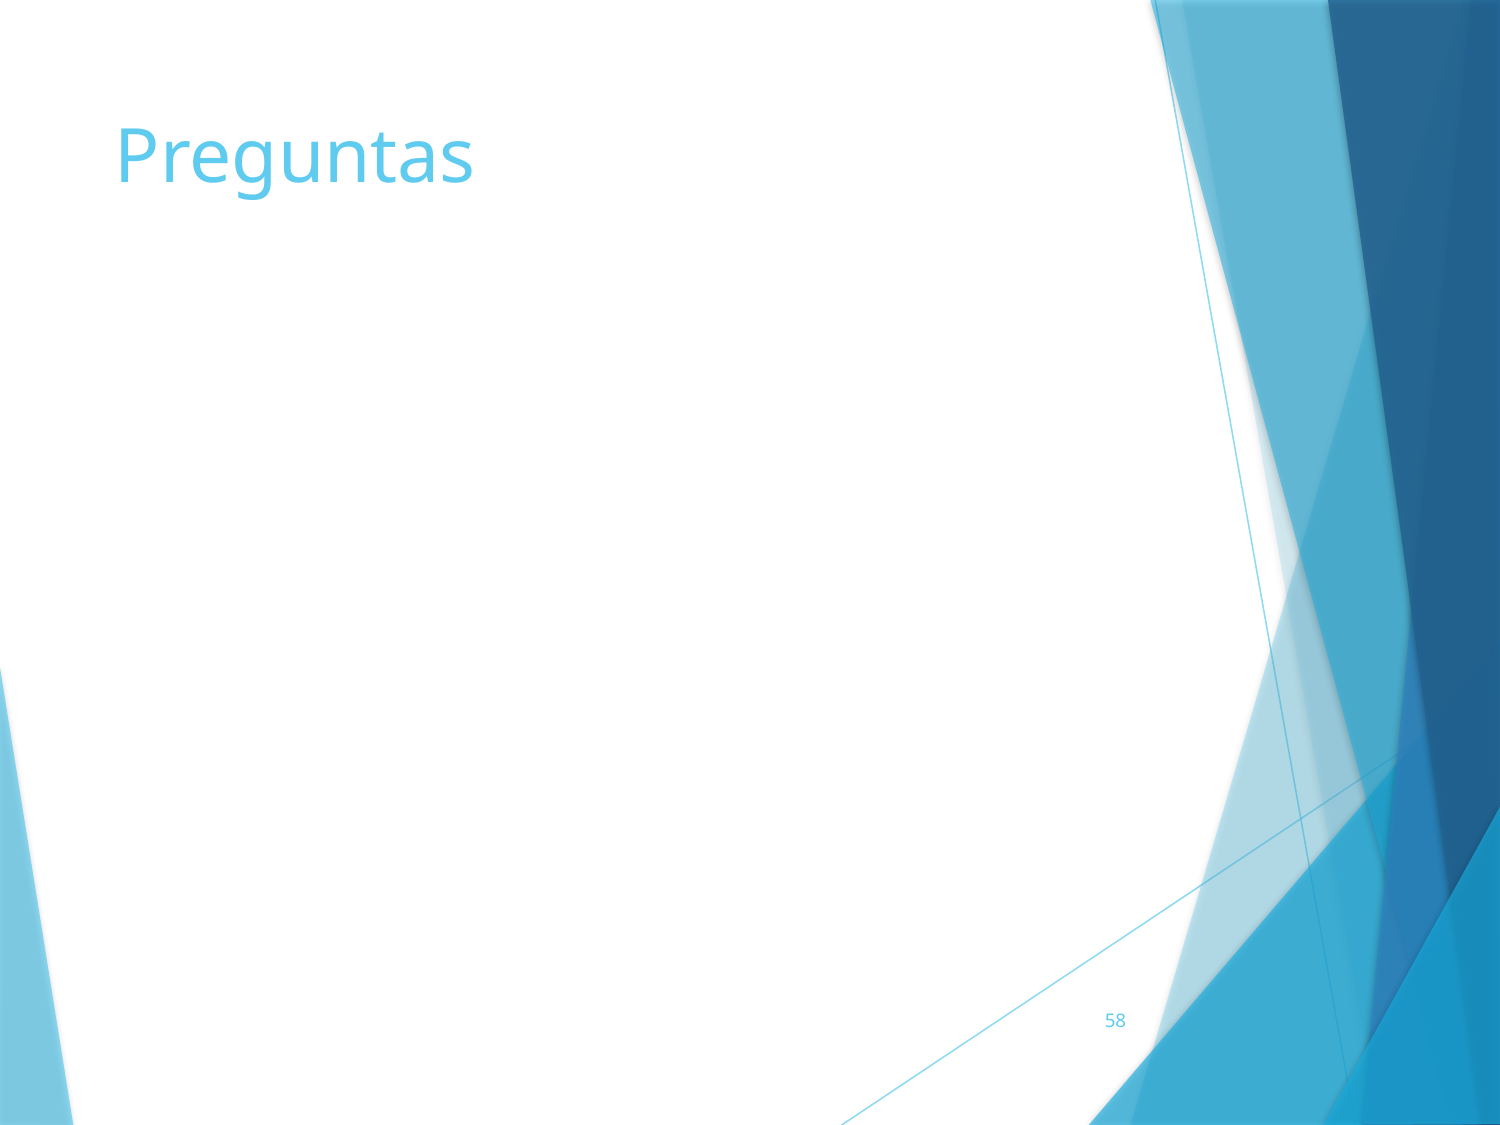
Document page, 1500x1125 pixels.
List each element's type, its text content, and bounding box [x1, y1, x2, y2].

title Preguntas [99, 99, 1142, 317]
slide_number 58 [1057, 991, 1142, 1051]
